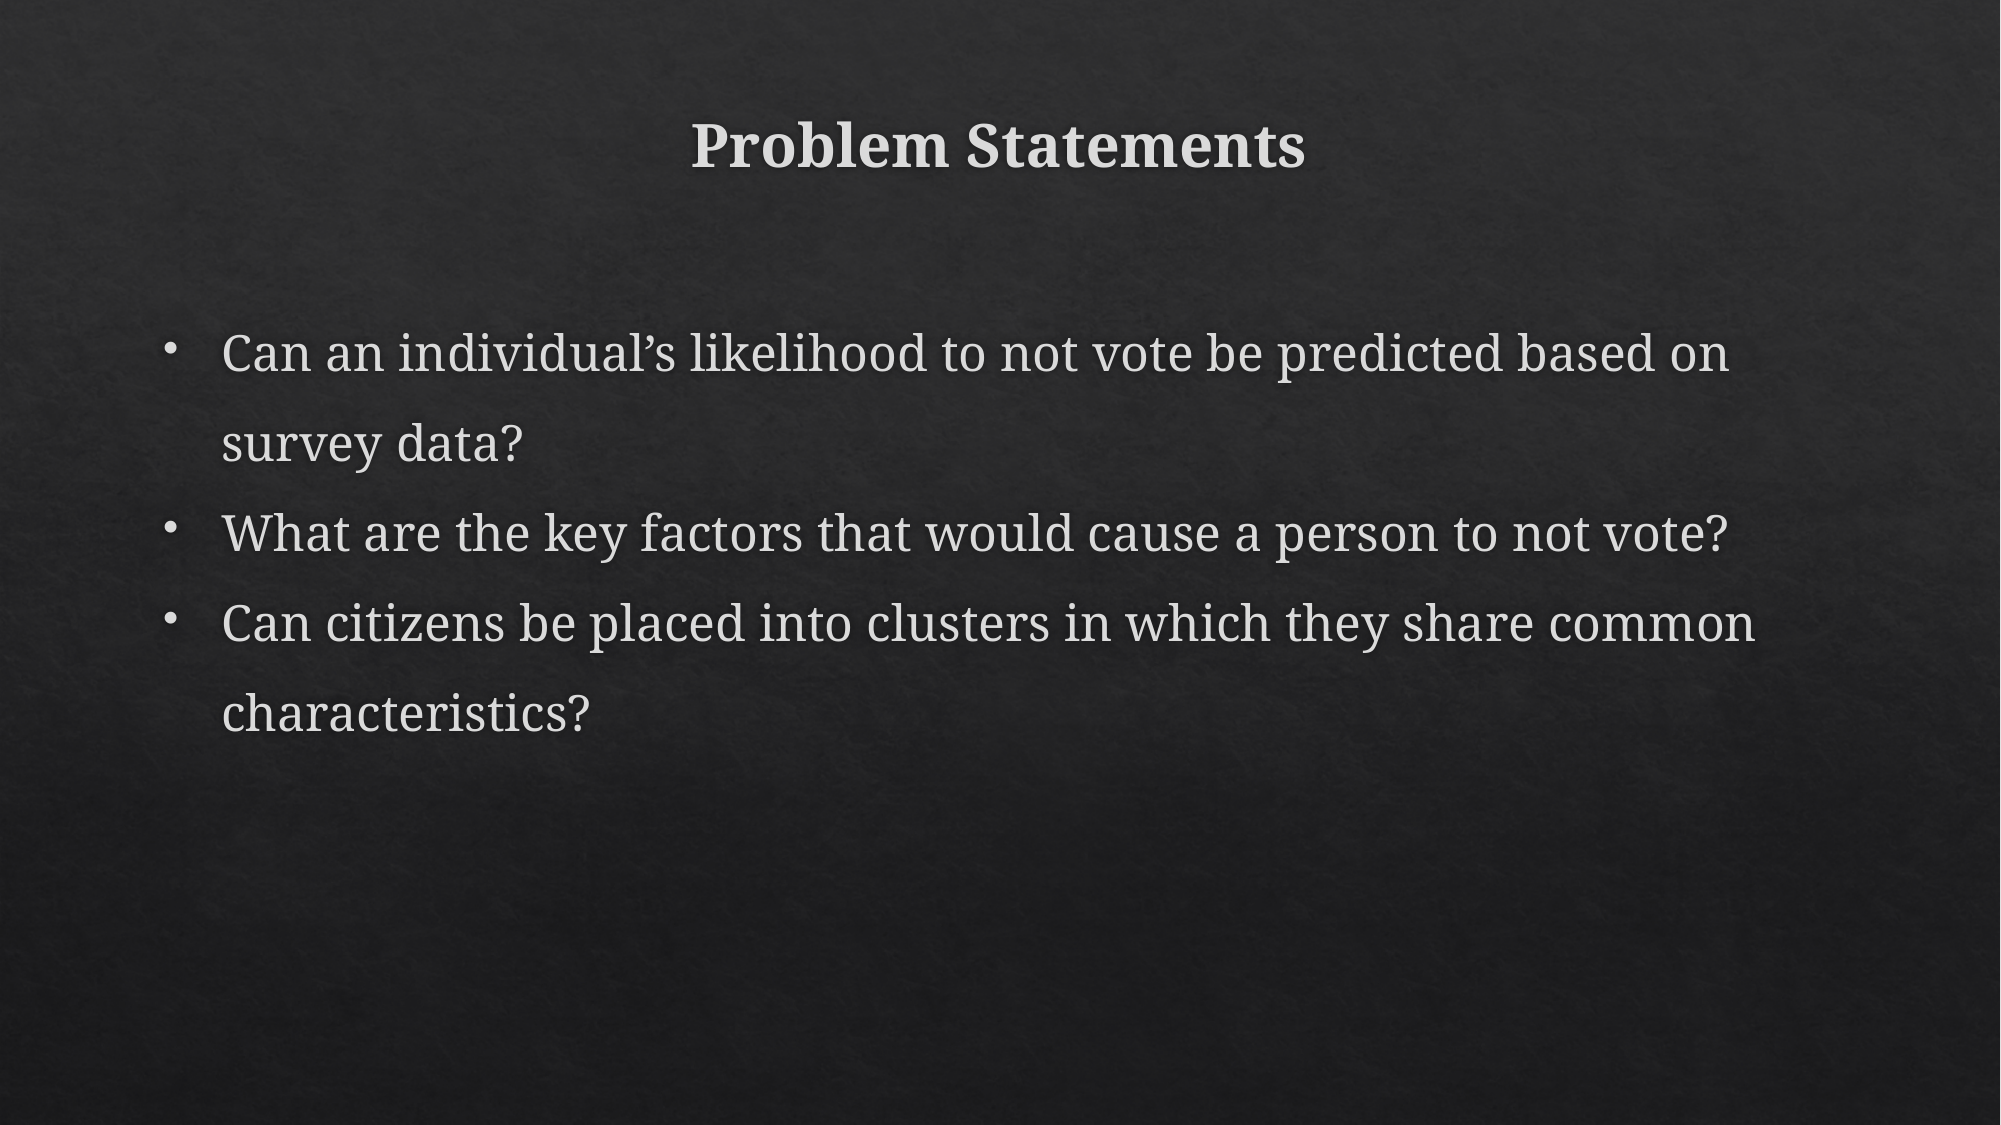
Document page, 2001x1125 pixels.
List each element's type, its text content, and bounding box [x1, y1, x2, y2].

list Can an individual’s likelihood to not vote be predicted based on survey data? What are the key factors that would cause a person to not vote? Can citizens be placed into clusters in which they share common characteristics? [149, 284, 1849, 950]
title Problem Statements [149, 99, 1849, 260]
